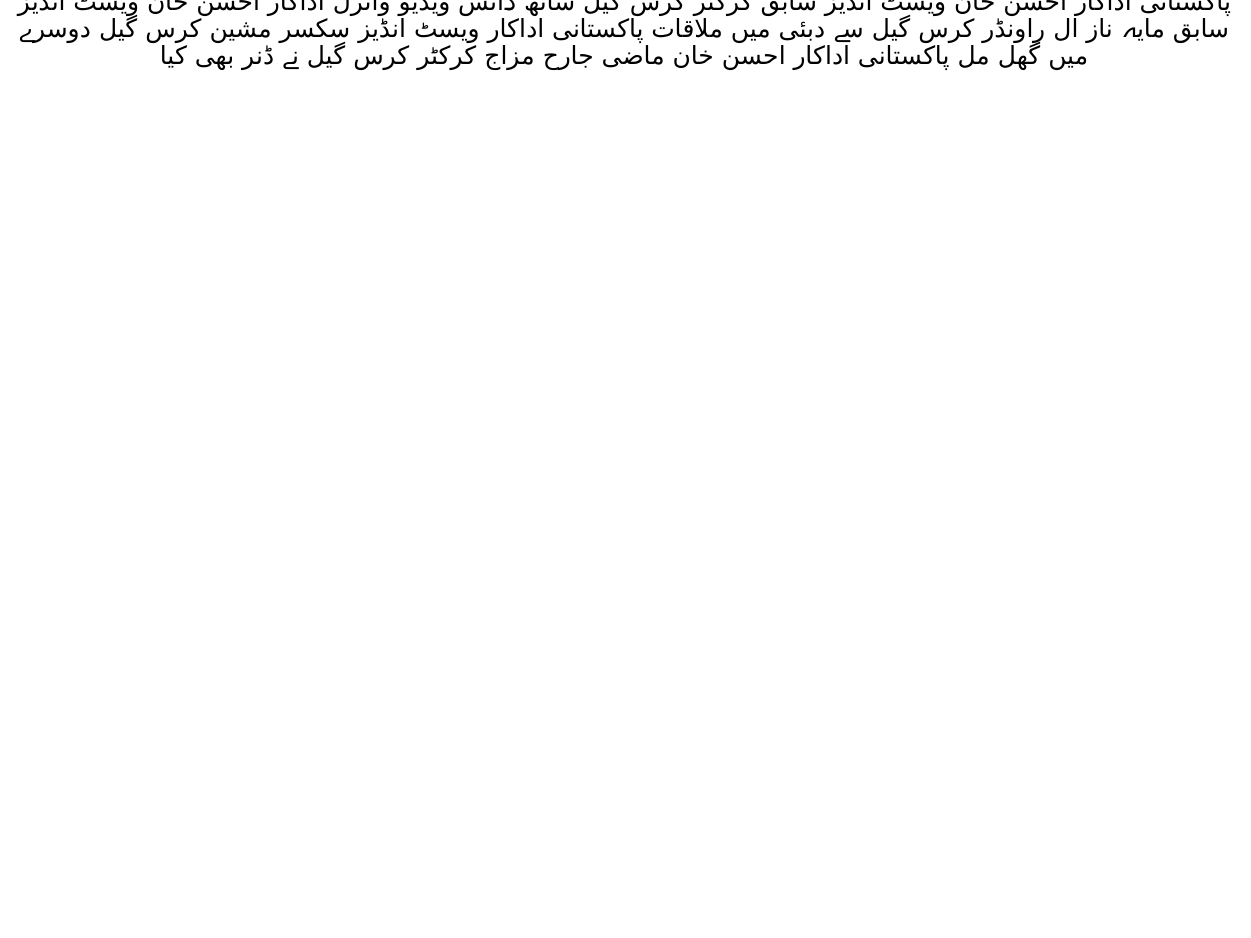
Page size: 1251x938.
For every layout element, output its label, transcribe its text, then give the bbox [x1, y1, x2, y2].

title پاکستانی اداکار احسن خان ویسٹ انڈیز سابق کرکٹر کرس گیل ساتھ ڈانس ویڈیو وائرل اداکار احسن خان ویسٹ انڈیز سابق مایہ ناز ال راونڈر کرس گیل سے دبئی میں ملاقات پاکستانی اداکار ویسٹ انڈیز سکسر مشین کرس گیل دوسرے میں گھل مل پاکستانی اداکار احسن خان ماضی جارح مزاج کرکٹر کرس گیل نے ڈنر بھی کیا [0, 0, 1250, 78]
